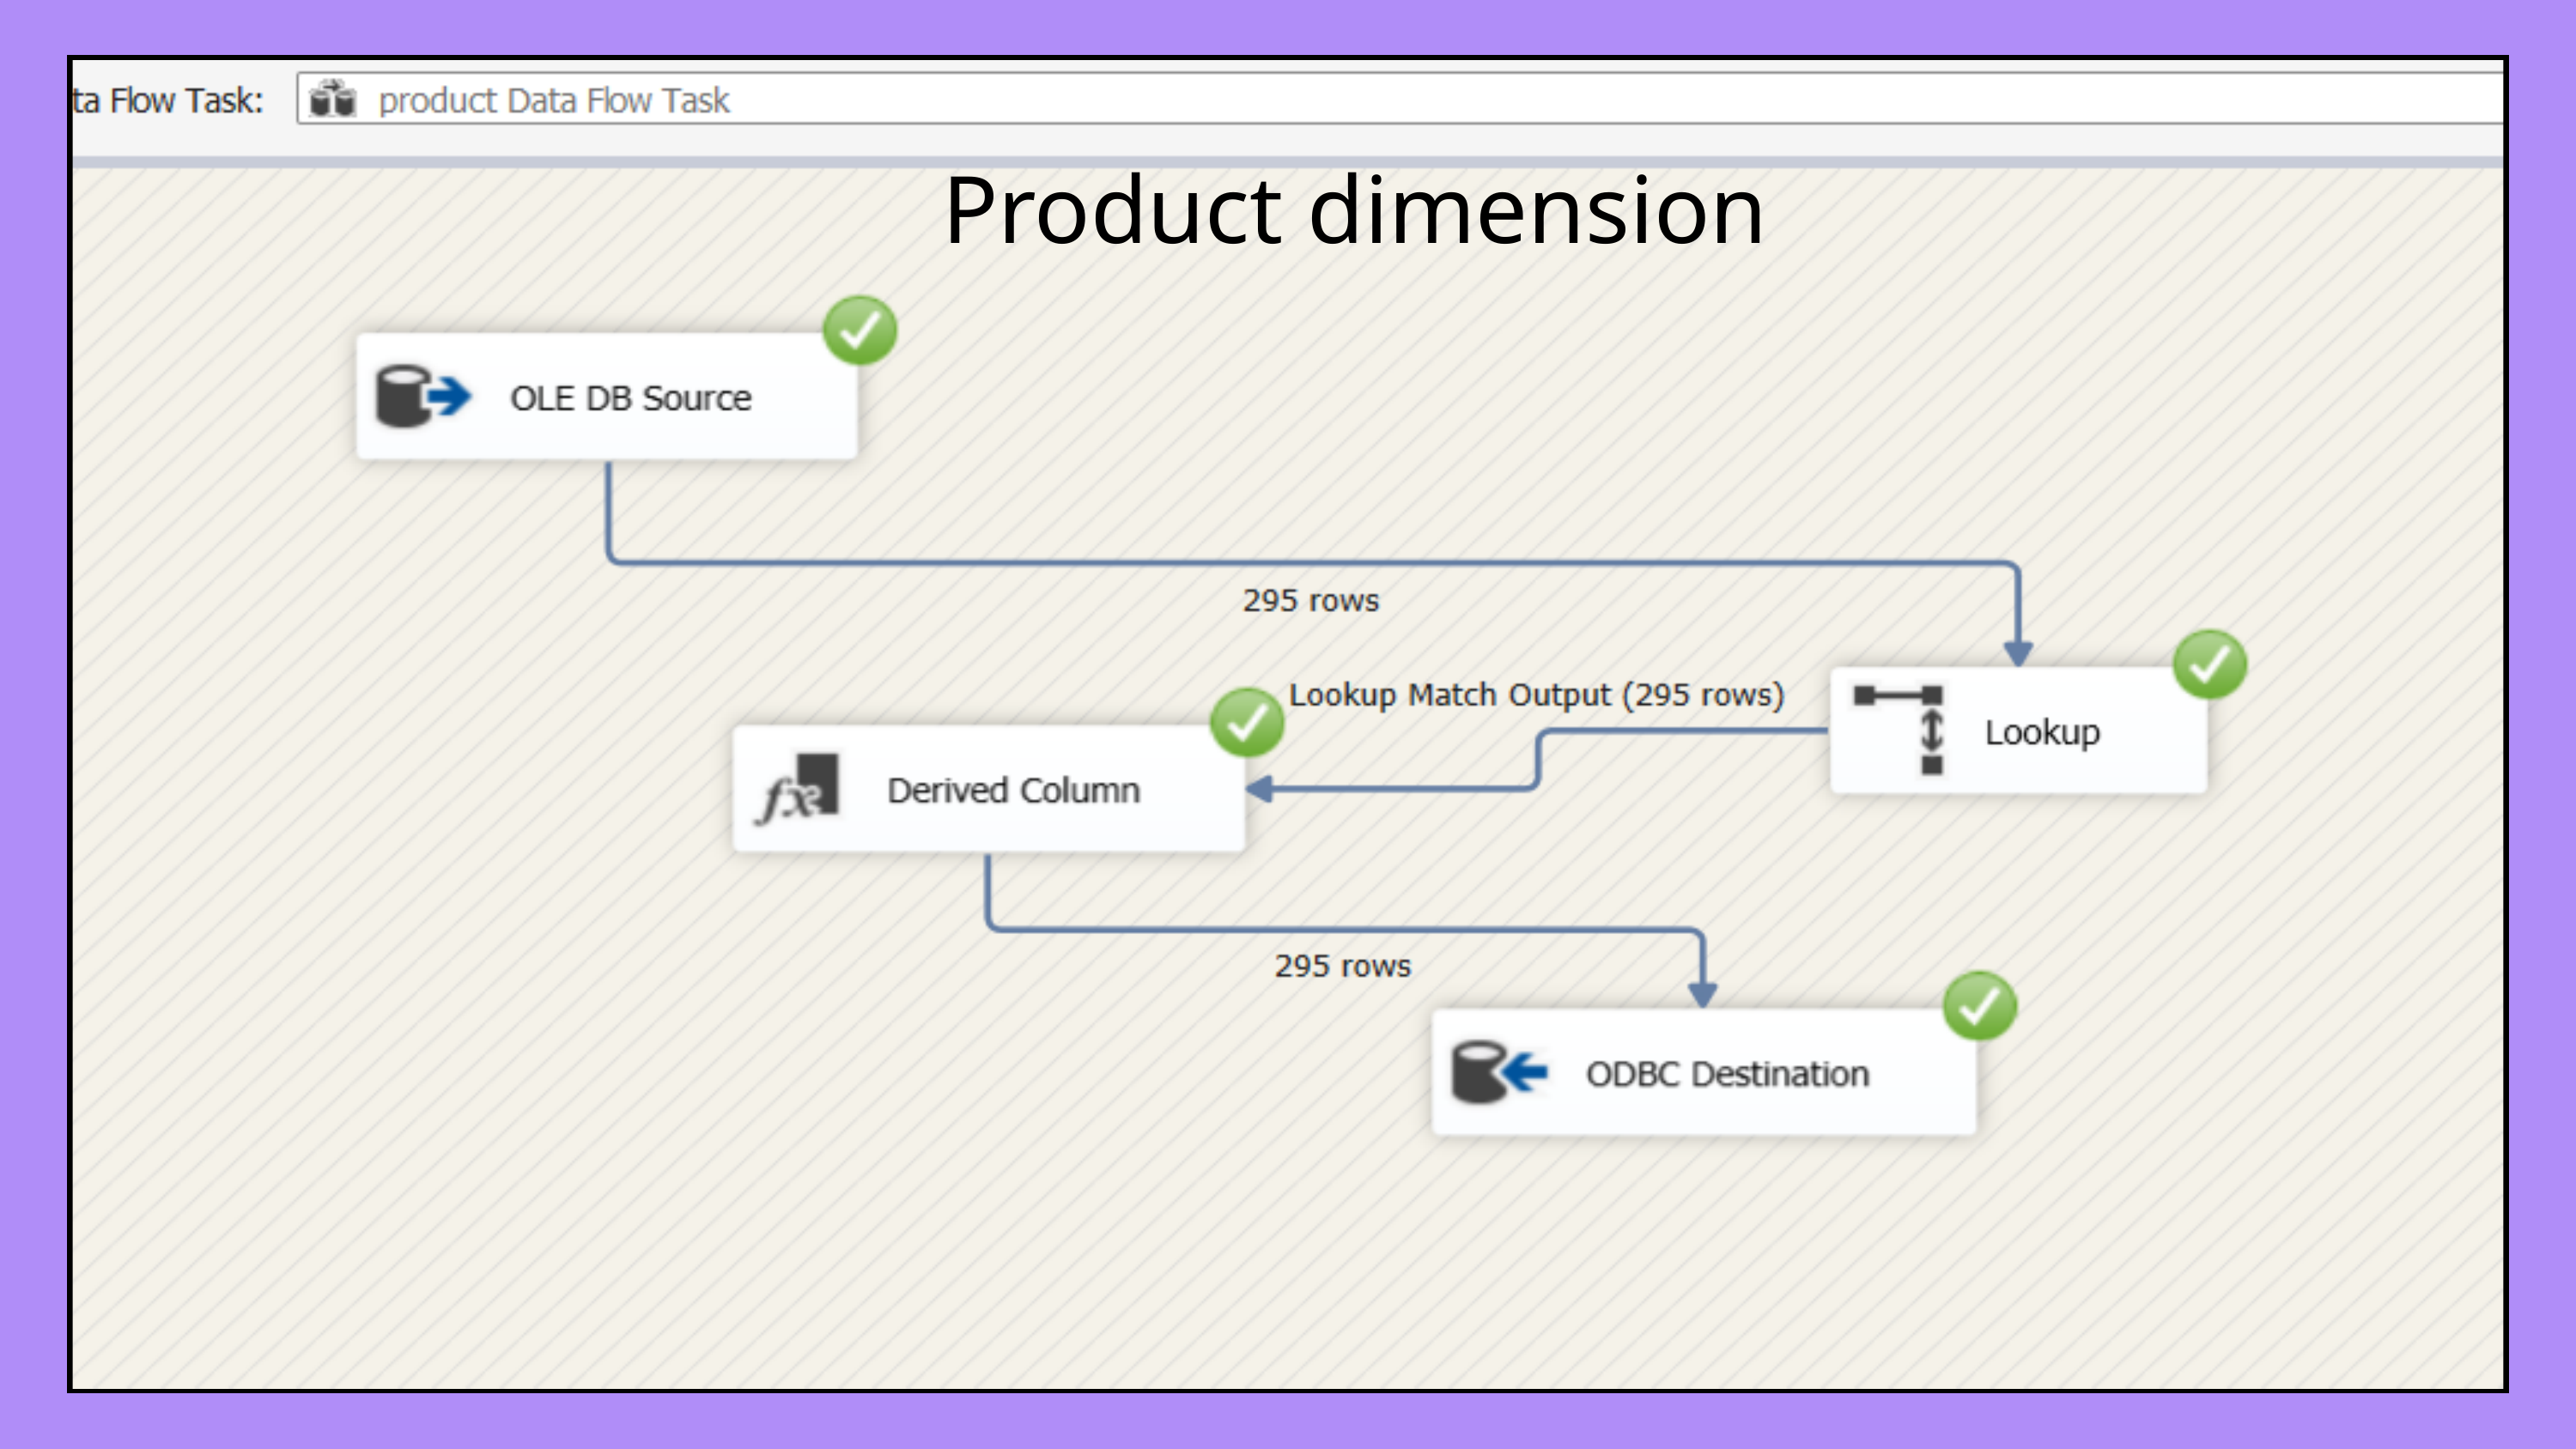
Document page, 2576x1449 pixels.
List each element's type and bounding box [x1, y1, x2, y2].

text_box [72, 60, 2504, 1389]
